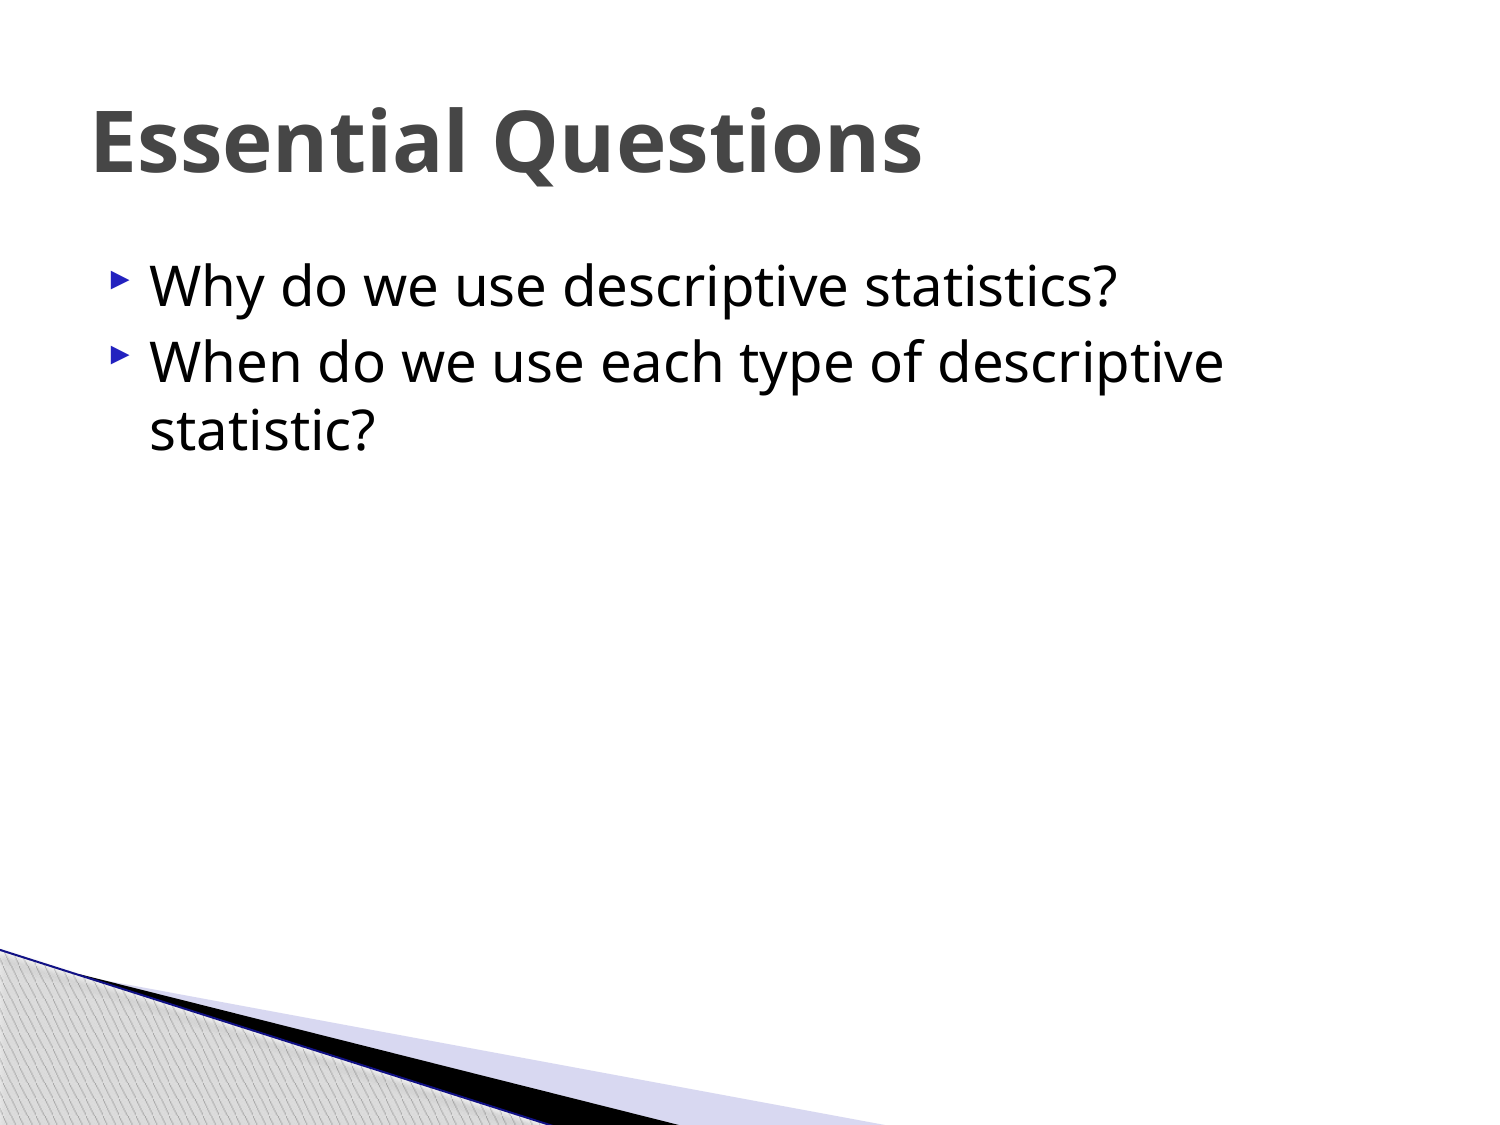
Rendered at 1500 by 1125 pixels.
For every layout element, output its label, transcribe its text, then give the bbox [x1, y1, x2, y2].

title Essential Questions [75, 45, 1425, 233]
list Why do we use descriptive statistics? When do we use each type of descriptive statistic? [75, 243, 1425, 986]
